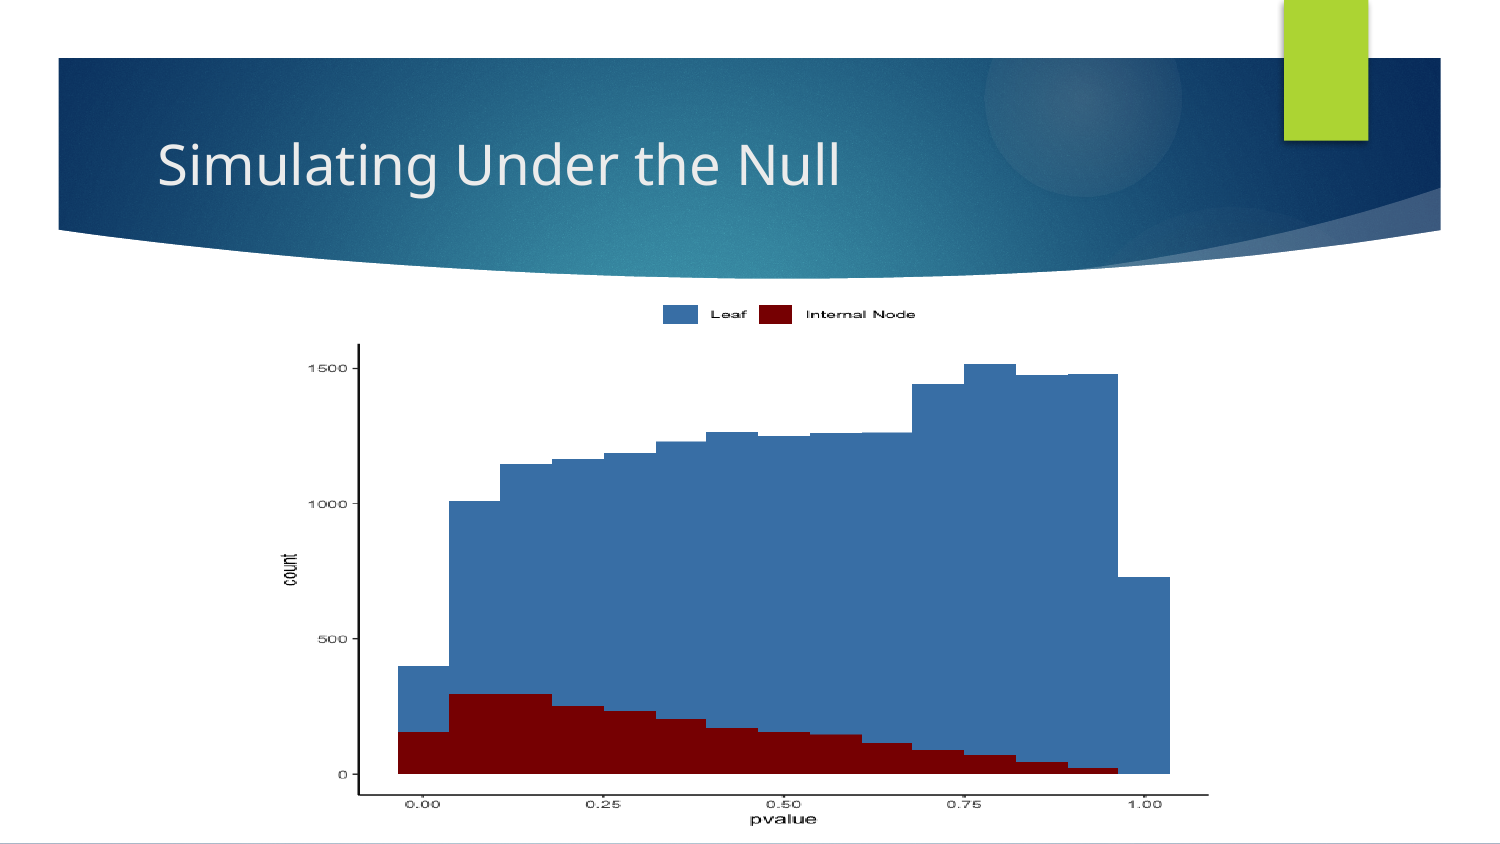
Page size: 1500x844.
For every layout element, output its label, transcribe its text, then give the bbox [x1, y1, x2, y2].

picture [269, 290, 1221, 832]
title Simulating Under the Null [142, 119, 1220, 207]
